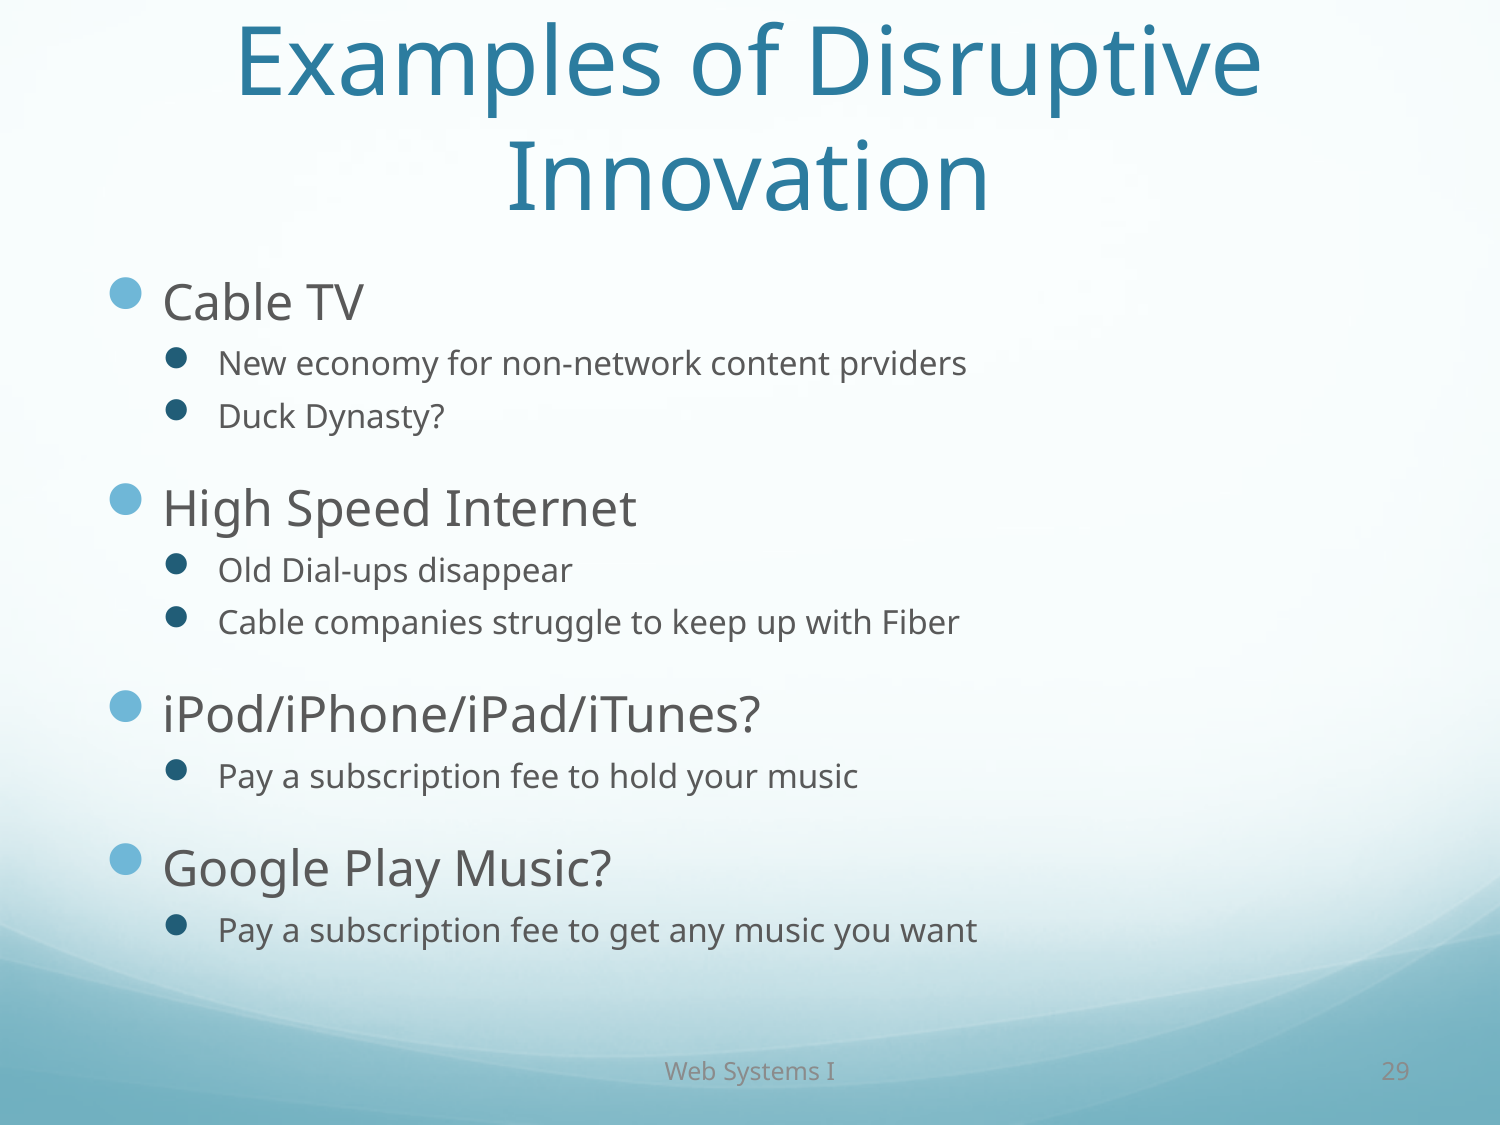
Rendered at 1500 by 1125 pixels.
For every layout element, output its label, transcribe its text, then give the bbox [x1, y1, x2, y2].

list Cable TV New economy for non-network content prviders Duck Dynasty? High Speed Internet Old Dial-ups disappear Cable companies struggle to keep up with Fiber iPod/iPhone/iPad/iTunes? Pay a subscription fee to hold your music Google Play Music? Pay a subscription fee to get any music you want [89, 262, 1410, 976]
title Examples of Disruptive Innovation [89, 17, 1410, 238]
footer Web Systems I [512, 1042, 988, 1103]
slide_number 29 [1074, 1042, 1425, 1103]
